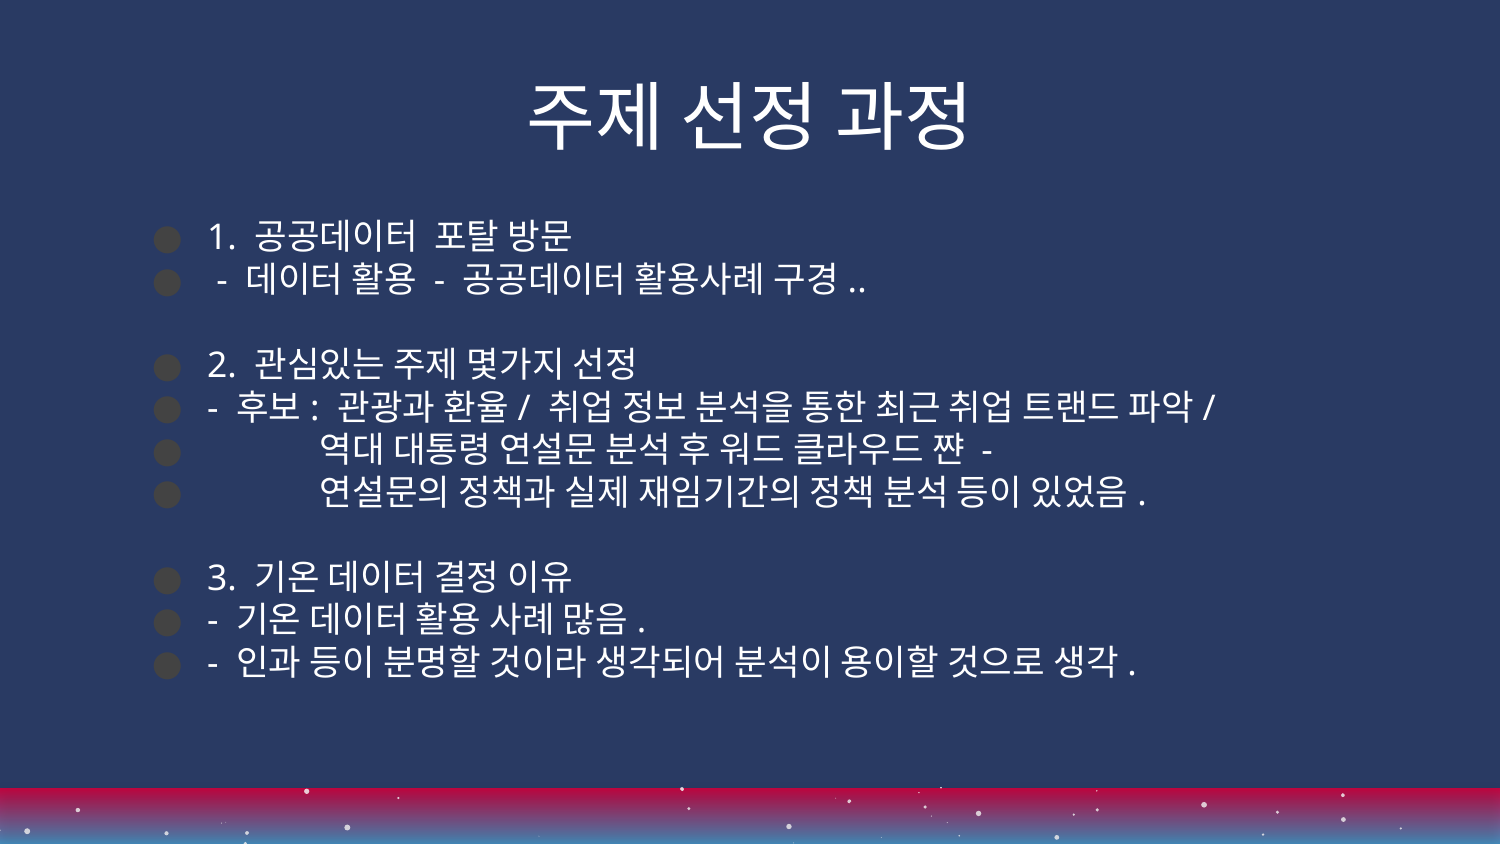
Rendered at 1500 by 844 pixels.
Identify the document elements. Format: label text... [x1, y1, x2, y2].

title 주제 선정 과정 [116, 54, 1383, 133]
list 1. 공공데이터 포탈 방문 - 데이터 활용 - 공공데이터 활용사례 구경.. 2. 관심있는 주제 몇가지 선정 - 후보: 관광과 환율/ 취업 정보 분석을 통한 최근 취업 트랜드 파악/ 역대 대통령 연설문 분석 후 워드 클라우드 쨘 - 연설문의 정책과 실제 재임기간의 정책 분석 등이 있었음. 3. 기온 데이터 결정 이유 - 기온 데이터 활용 사례 많음. - 인과 등이 분명할 것이라 생각되어 분석이 용이할 것으로 생각. [116, 199, 1383, 753]
